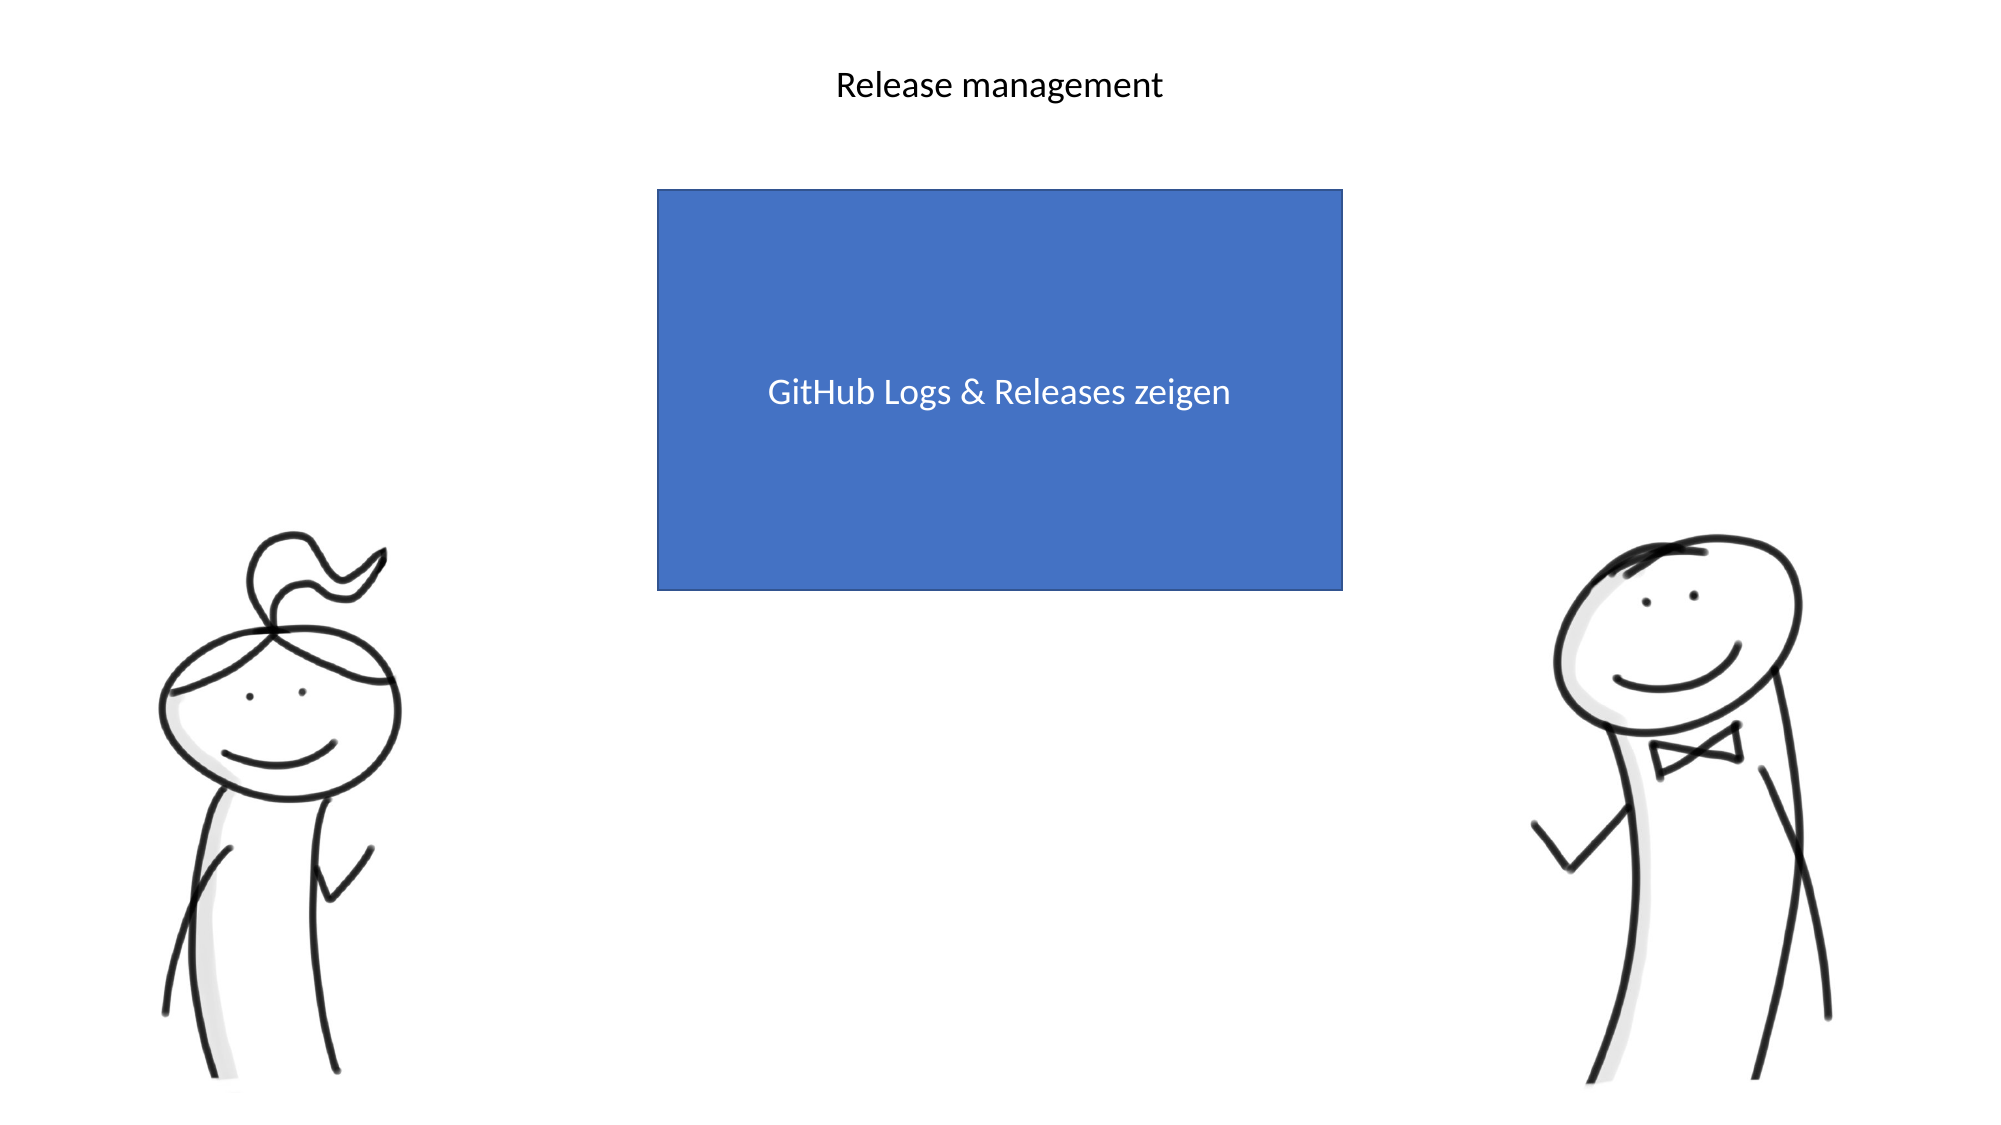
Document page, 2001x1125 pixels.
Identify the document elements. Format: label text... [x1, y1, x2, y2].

picture [142, 528, 410, 1093]
text_box Release management [605, 53, 1395, 113]
picture [1517, 524, 1858, 1096]
text_box GitHub Logs & Releases zeigen [657, 189, 1343, 591]
